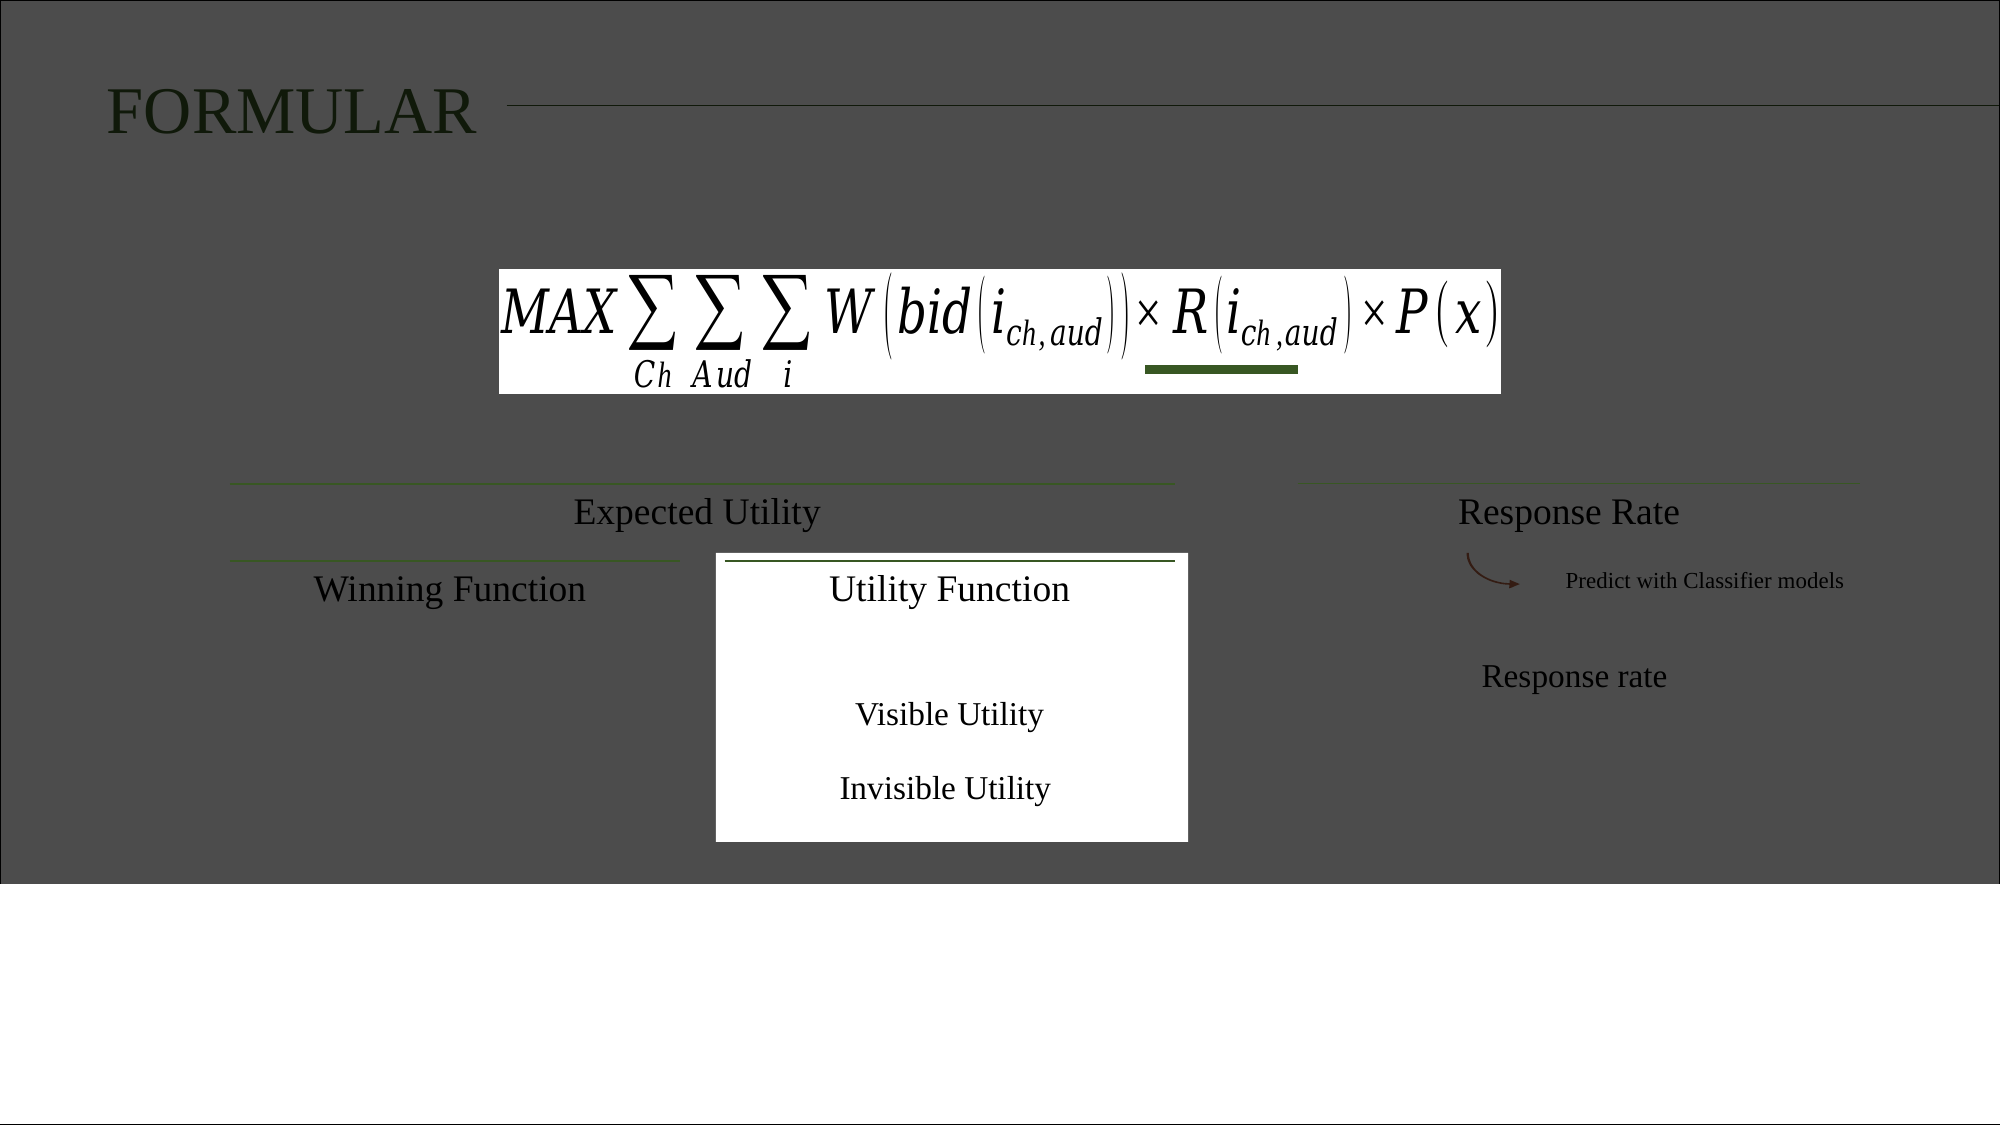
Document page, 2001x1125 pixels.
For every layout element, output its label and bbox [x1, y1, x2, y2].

text_box [715, 552, 1189, 843]
text_box [0, 0, 2000, 884]
